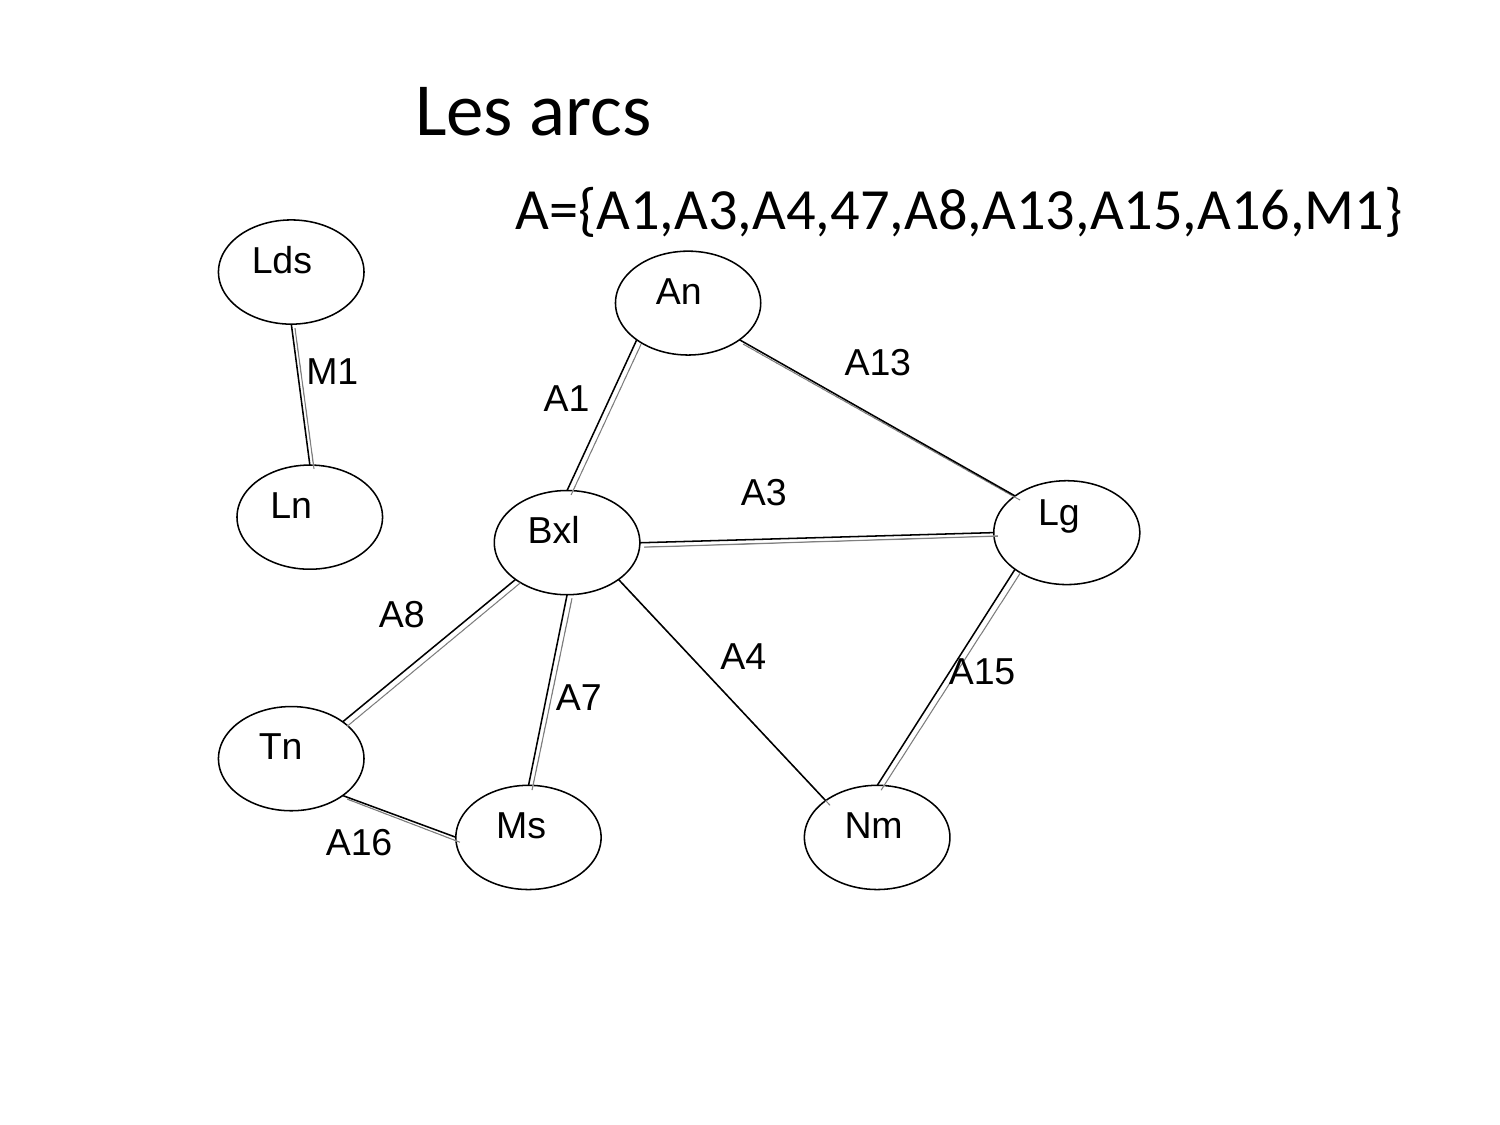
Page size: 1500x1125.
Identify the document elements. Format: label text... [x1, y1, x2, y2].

text_box Les arcs [400, 52, 668, 158]
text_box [218, 219, 1144, 894]
text_box A={A1,A3,A4,47,A8,A13,A15,A16,M1} [500, 164, 1419, 249]
